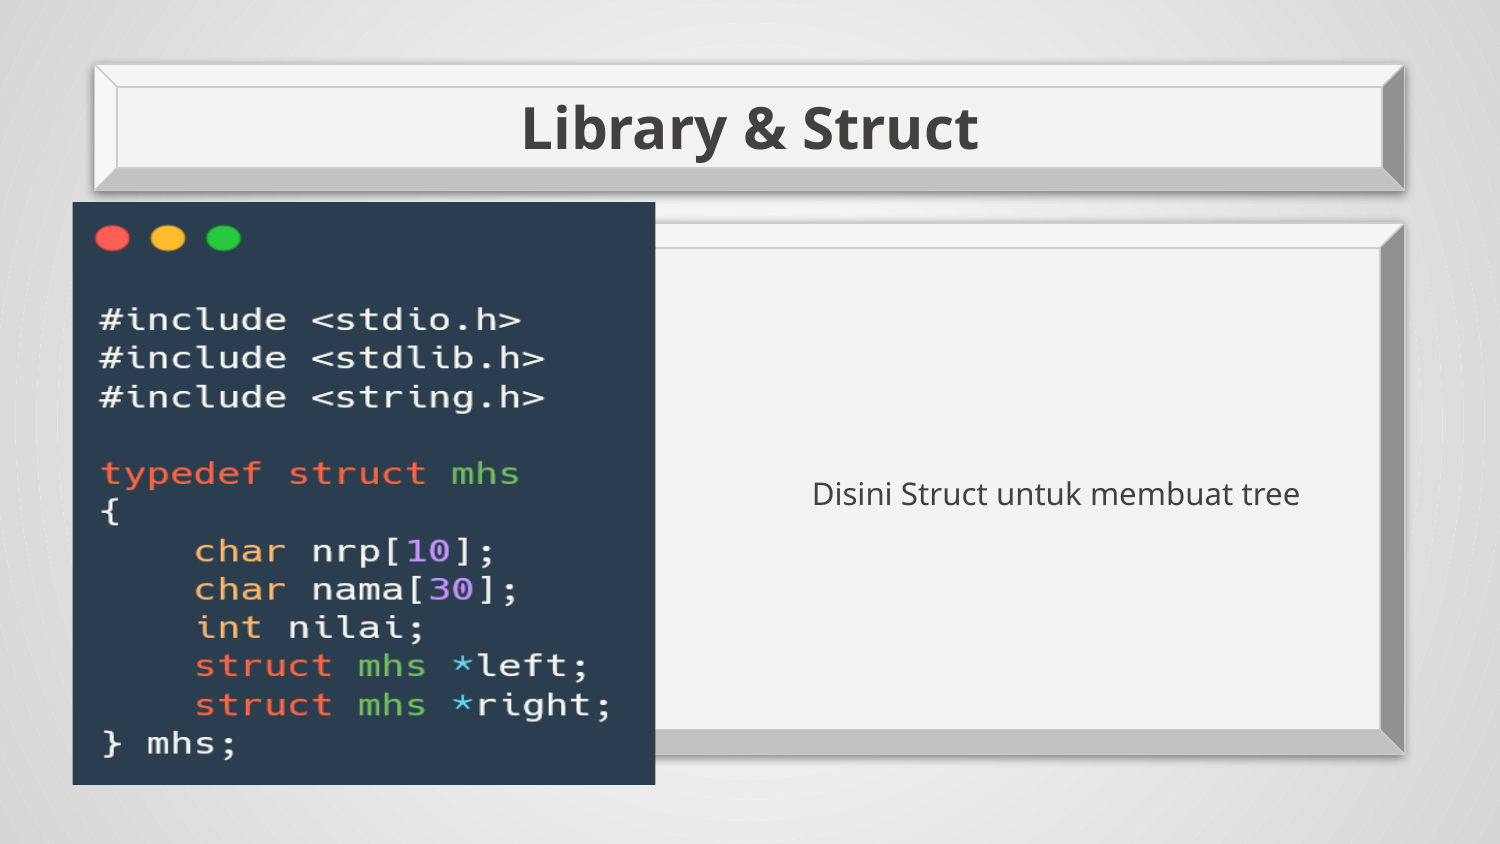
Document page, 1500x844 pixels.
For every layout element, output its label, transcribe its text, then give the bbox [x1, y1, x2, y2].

picture [72, 201, 656, 785]
title Library & Struct [118, 88, 1382, 164]
list Disini Struct untuk membuat tree [781, 266, 1365, 720]
